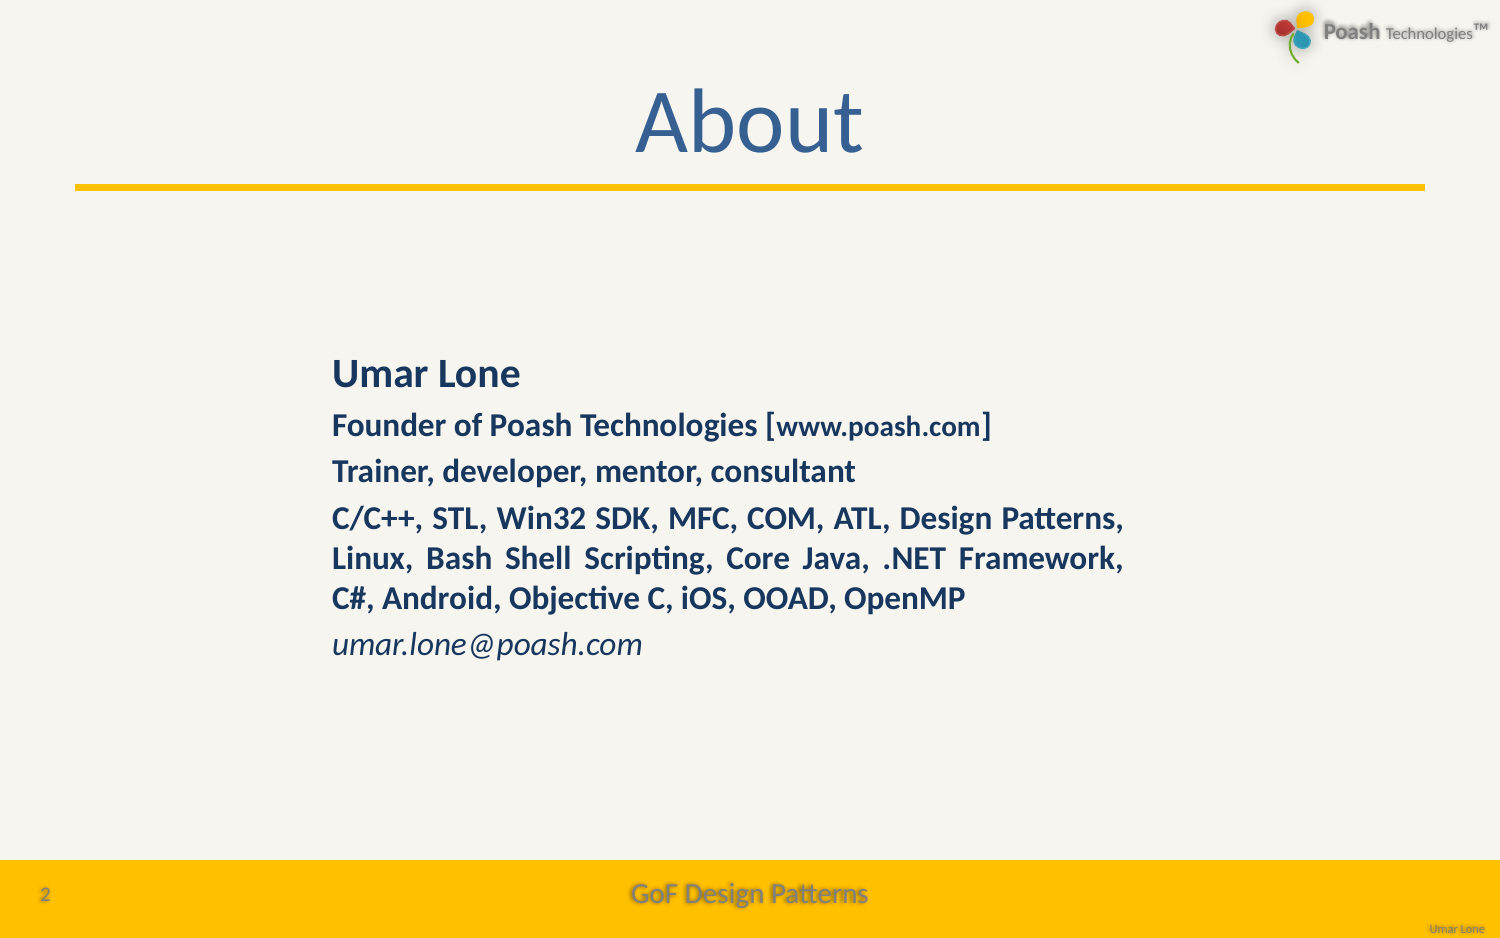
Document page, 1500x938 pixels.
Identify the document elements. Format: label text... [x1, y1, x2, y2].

text_box Umar Lone Founder of Poash Technologies [www.poash.com] Trainer, developer, mentor, consultant C/C++, STL, Win32 SDK, MFC, COM, ATL, Design Patterns, Linux, Bash Shell Scripting, Core Java, .NET Framework, C#, Android, Objective C, iOS, OOAD, OpenMP umar.lone@poash.com [317, 338, 1140, 632]
slide_number 2 [4, 868, 88, 919]
title About [75, 37, 1425, 194]
